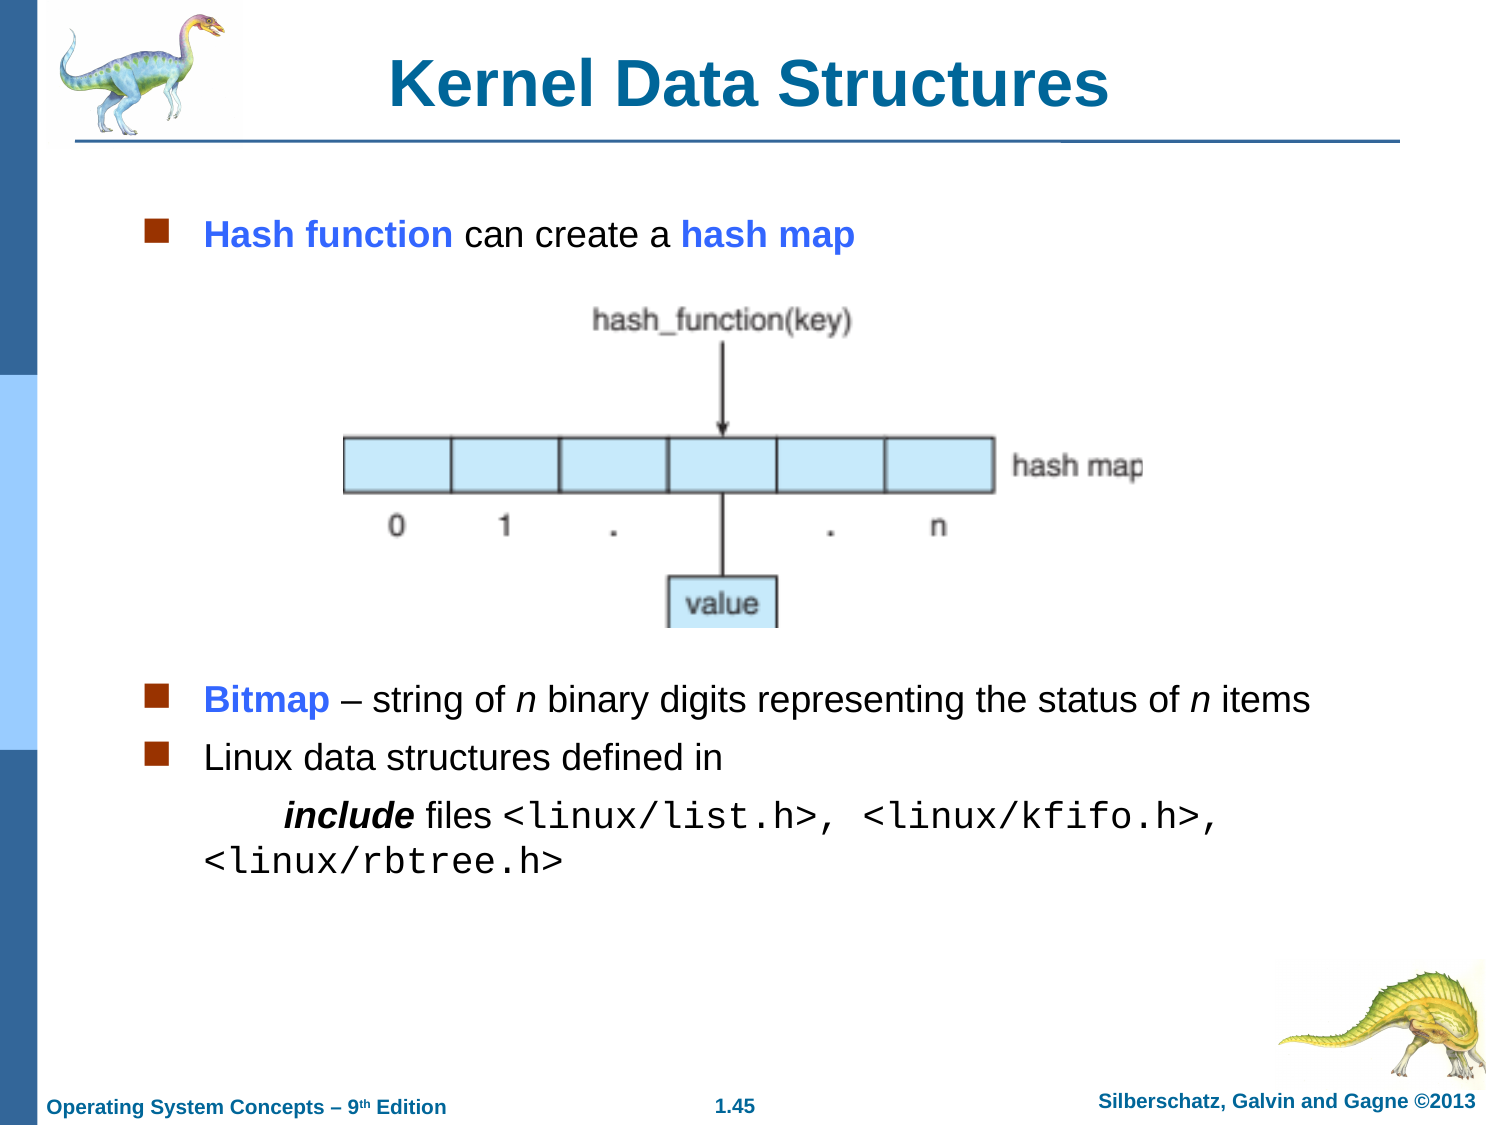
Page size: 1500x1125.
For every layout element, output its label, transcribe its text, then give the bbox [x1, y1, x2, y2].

picture [46, 0, 243, 149]
title Kernel Data Structures [75, 32, 1425, 128]
picture [1275, 959, 1486, 1090]
picture [342, 305, 1143, 628]
list Hash function can create a hash map Bitmap – string of n binary digits representing the status of n items Linux data structures defined in include files <linux/list.h>, <linux/kfifo.h>, <linux/rbtree.h> [132, 202, 1400, 1020]
